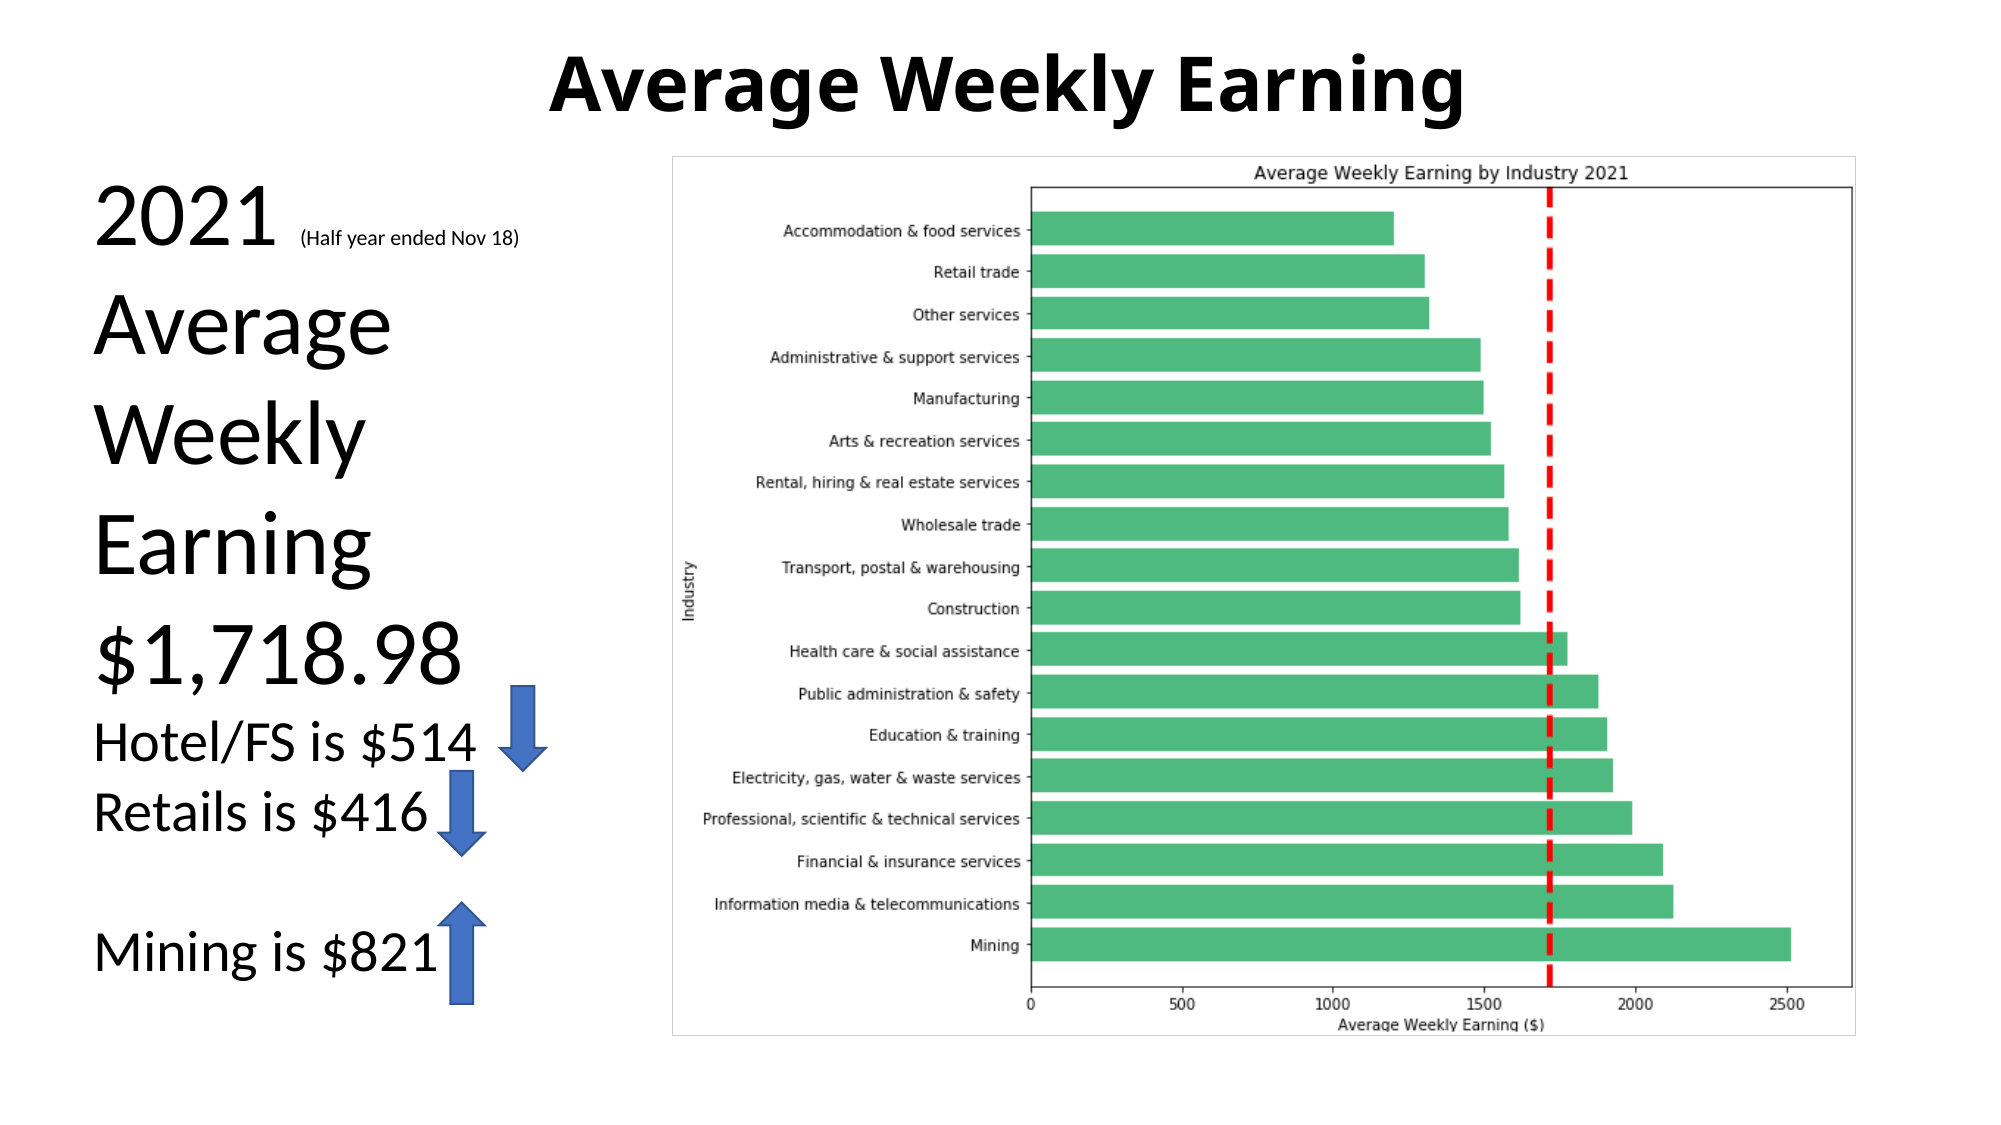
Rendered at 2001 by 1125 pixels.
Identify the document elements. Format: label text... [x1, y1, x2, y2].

text_box 2021 (Half year ended Nov 18) Average Weekly Earning $1,718.98 Hotel/FS is $514 Retails is $416 Mining is $821 [78, 145, 669, 1125]
text_box [436, 769, 488, 858]
text_box [436, 901, 488, 1005]
picture [672, 156, 1856, 1036]
text_box [497, 685, 549, 773]
title Average Weekly Earning [143, 38, 1874, 136]
